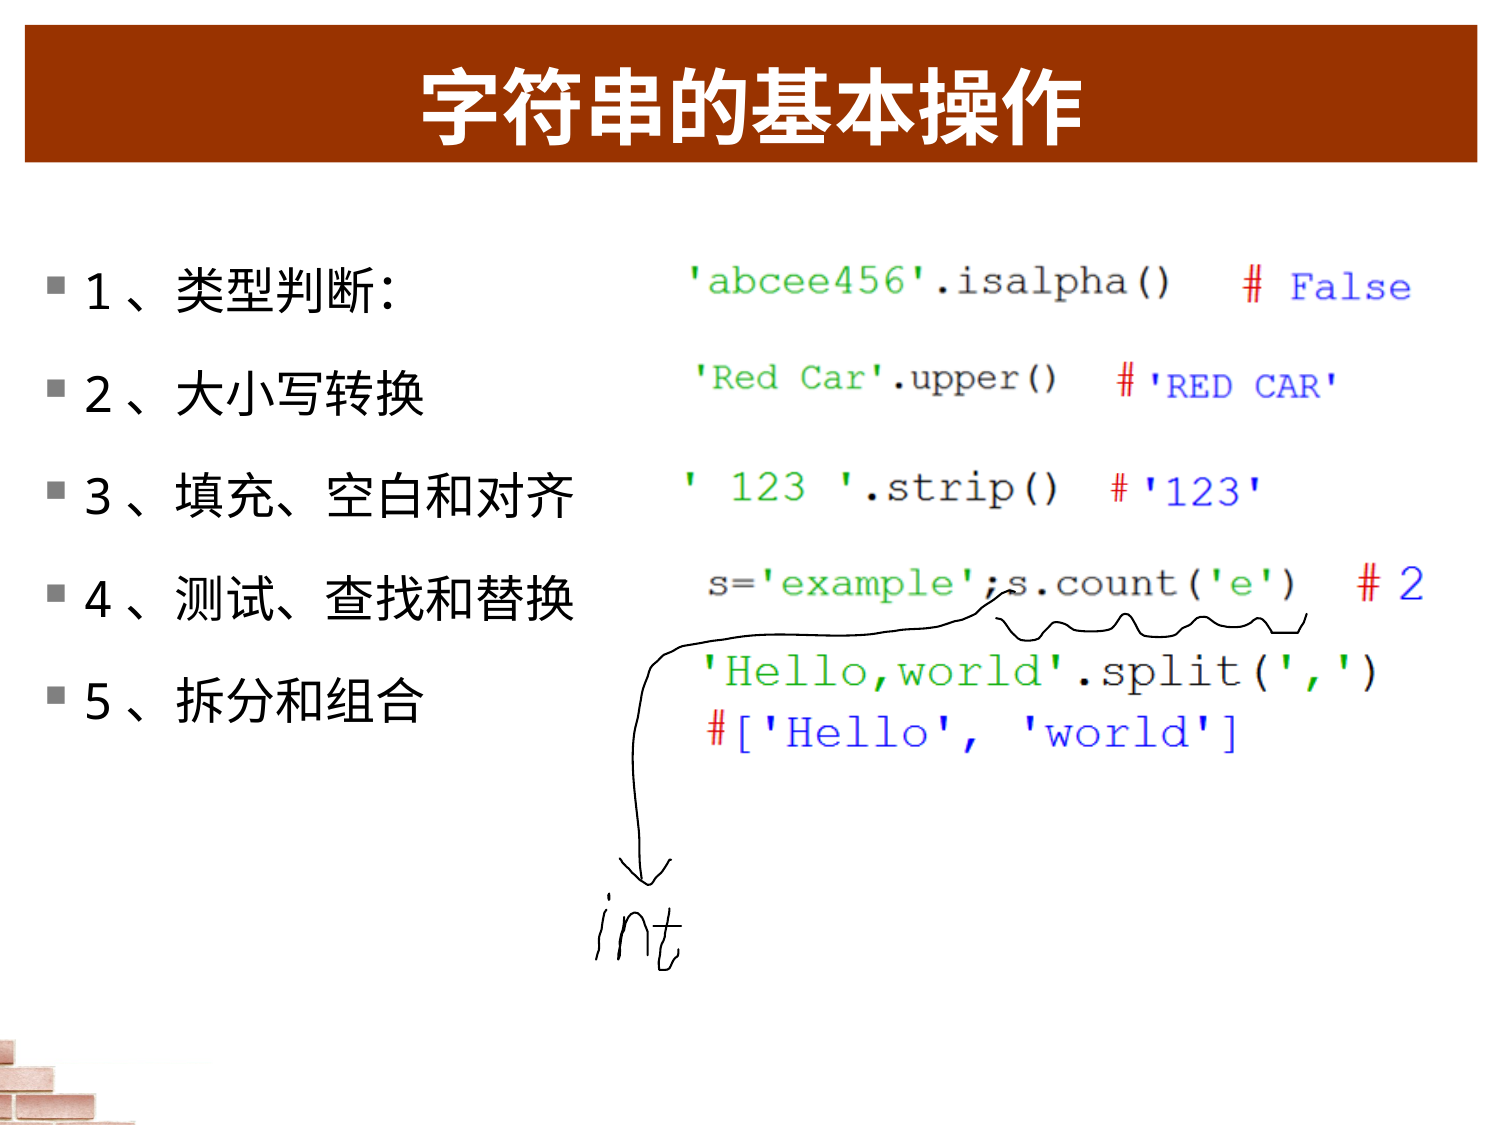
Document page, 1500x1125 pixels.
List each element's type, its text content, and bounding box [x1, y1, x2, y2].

picture [668, 337, 1376, 431]
list 1、类型判断： 2、大小写转换 3、填充、空白和对齐 4、测试、查找和替换 5、拆分和组合 [29, 222, 1500, 825]
picture [672, 450, 1473, 763]
picture [0, 992, 213, 1125]
title 字符串的基本操作 [24, 24, 1478, 163]
picture [664, 237, 1463, 328]
